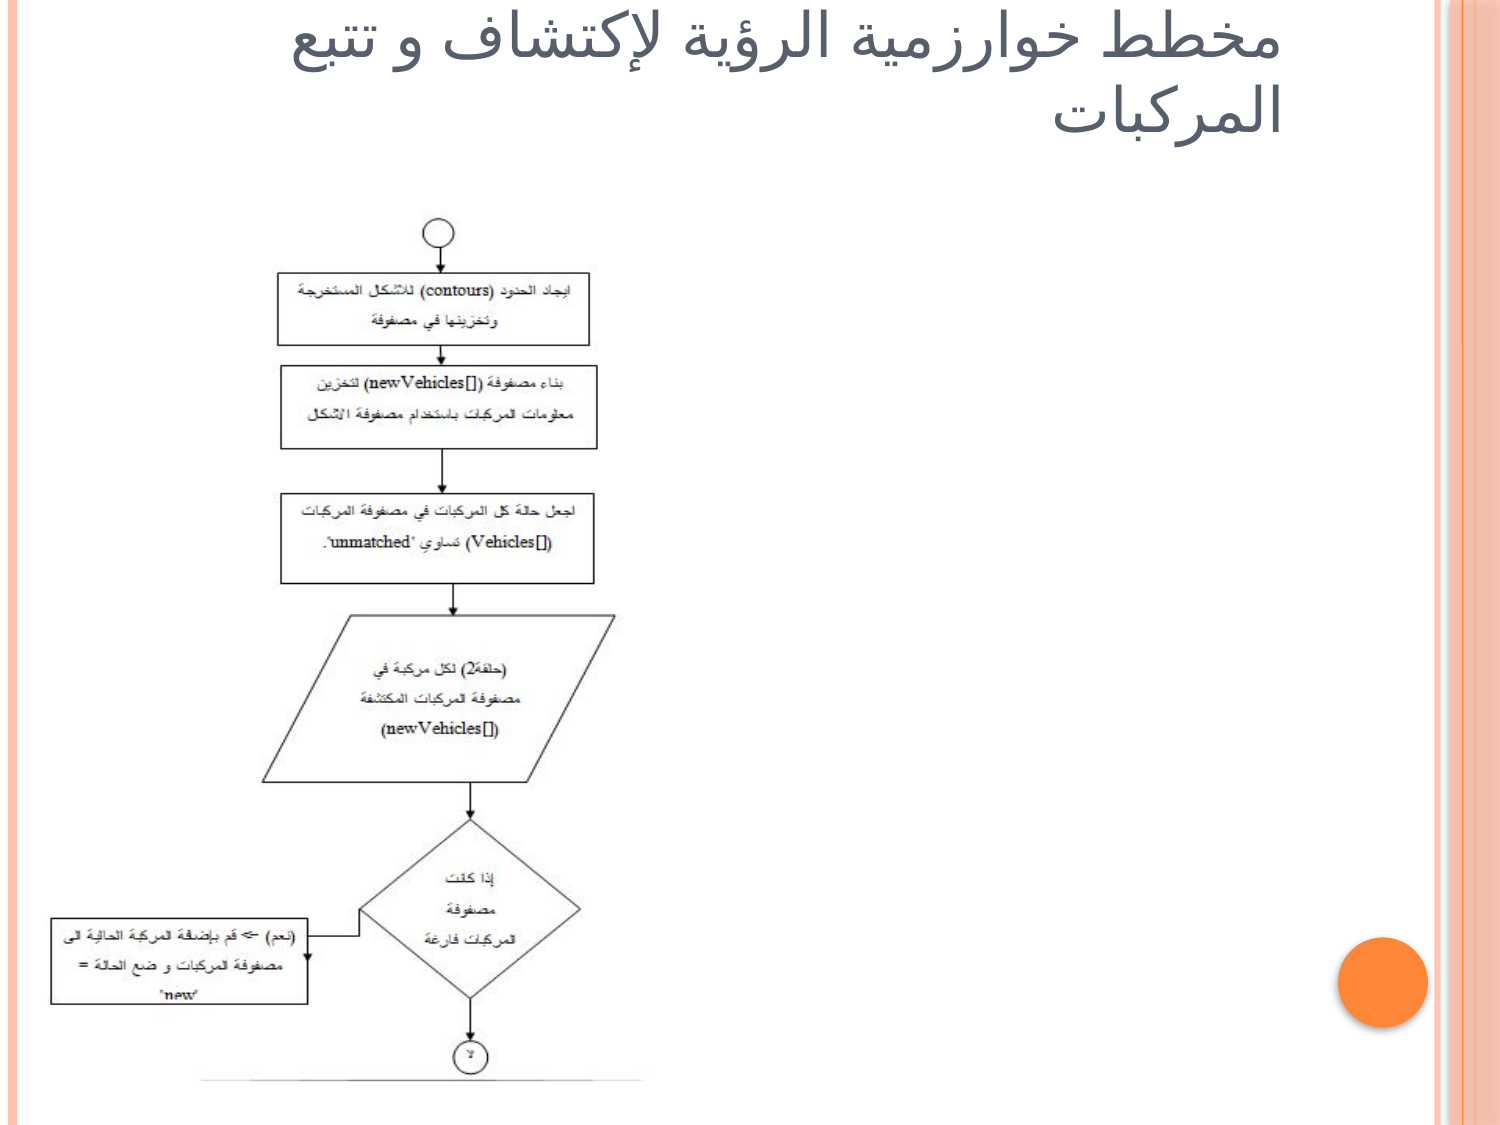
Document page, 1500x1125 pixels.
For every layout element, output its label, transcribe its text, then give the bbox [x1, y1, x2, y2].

picture [34, 210, 660, 1085]
title مخطط خوارزمية الرؤية لإكتشاف و تتبع المركبات [75, 45, 1300, 153]
